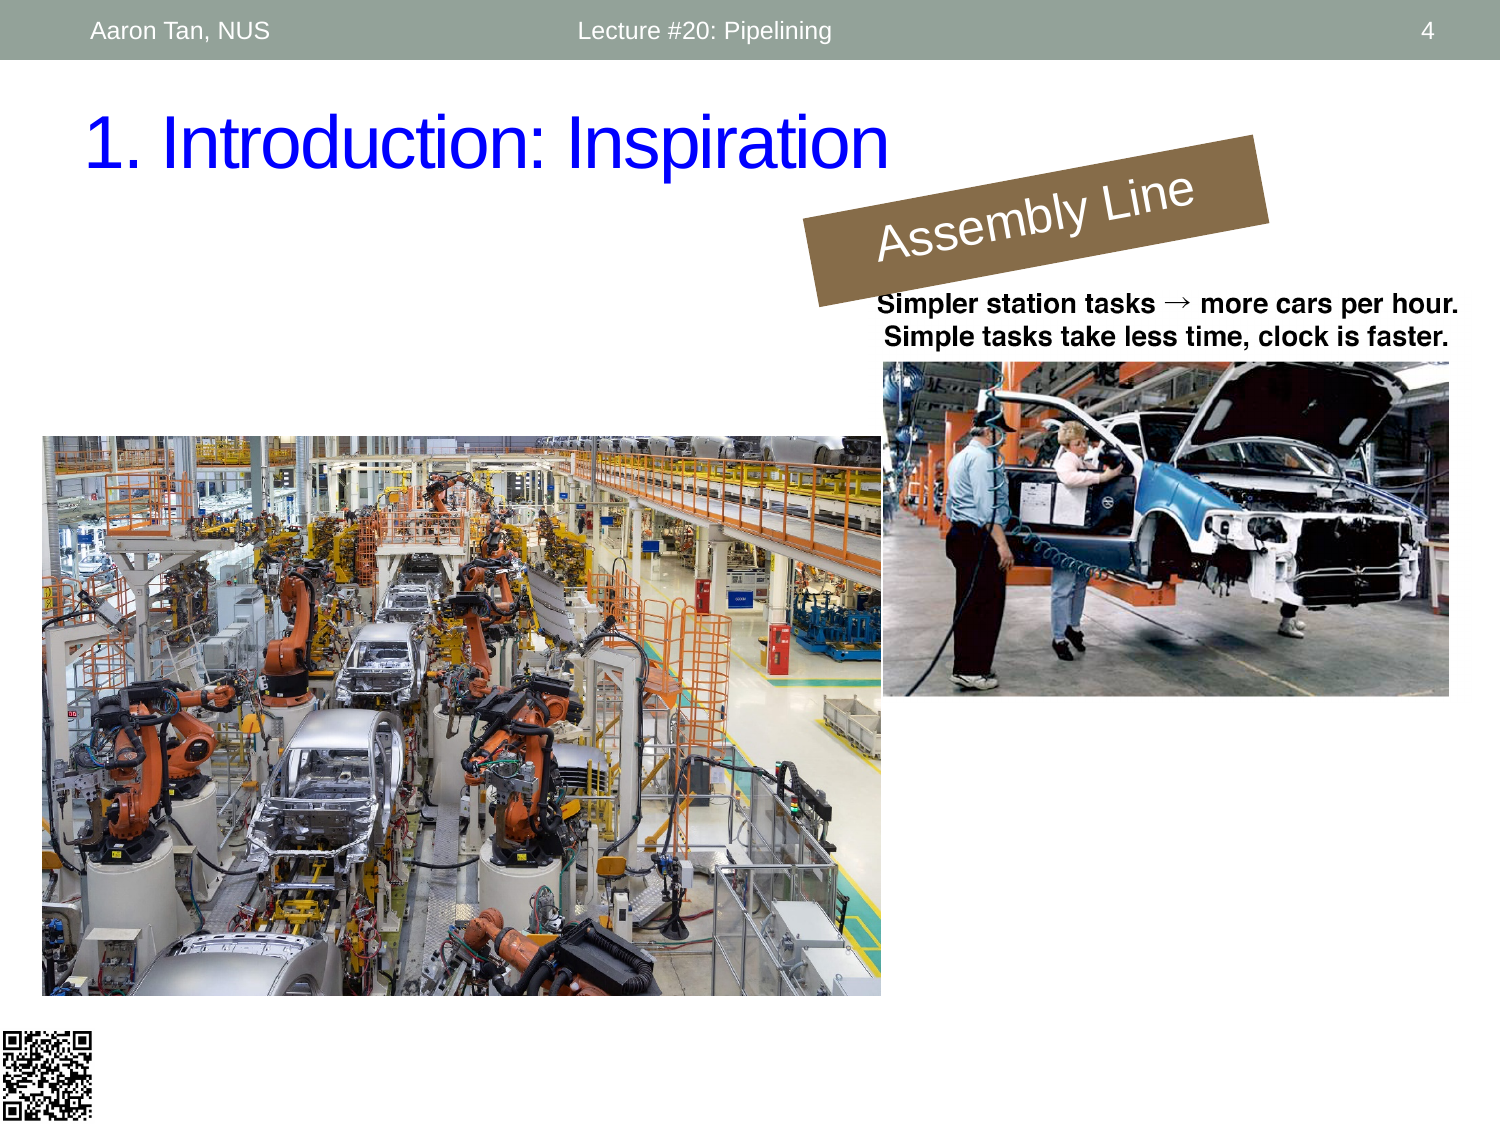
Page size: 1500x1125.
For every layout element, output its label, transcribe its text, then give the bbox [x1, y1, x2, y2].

text_box Assembly Line [802, 134, 1270, 308]
picture [42, 289, 1473, 996]
slide_number Aaron Tan, NUS [75, 3, 550, 57]
footer Lecture #20: Pipelining [562, 3, 1238, 57]
picture [0, 1028, 95, 1124]
slide_number 4 [1308, 3, 1450, 57]
title 1. Introduction: Inspiration [68, 86, 1429, 192]
